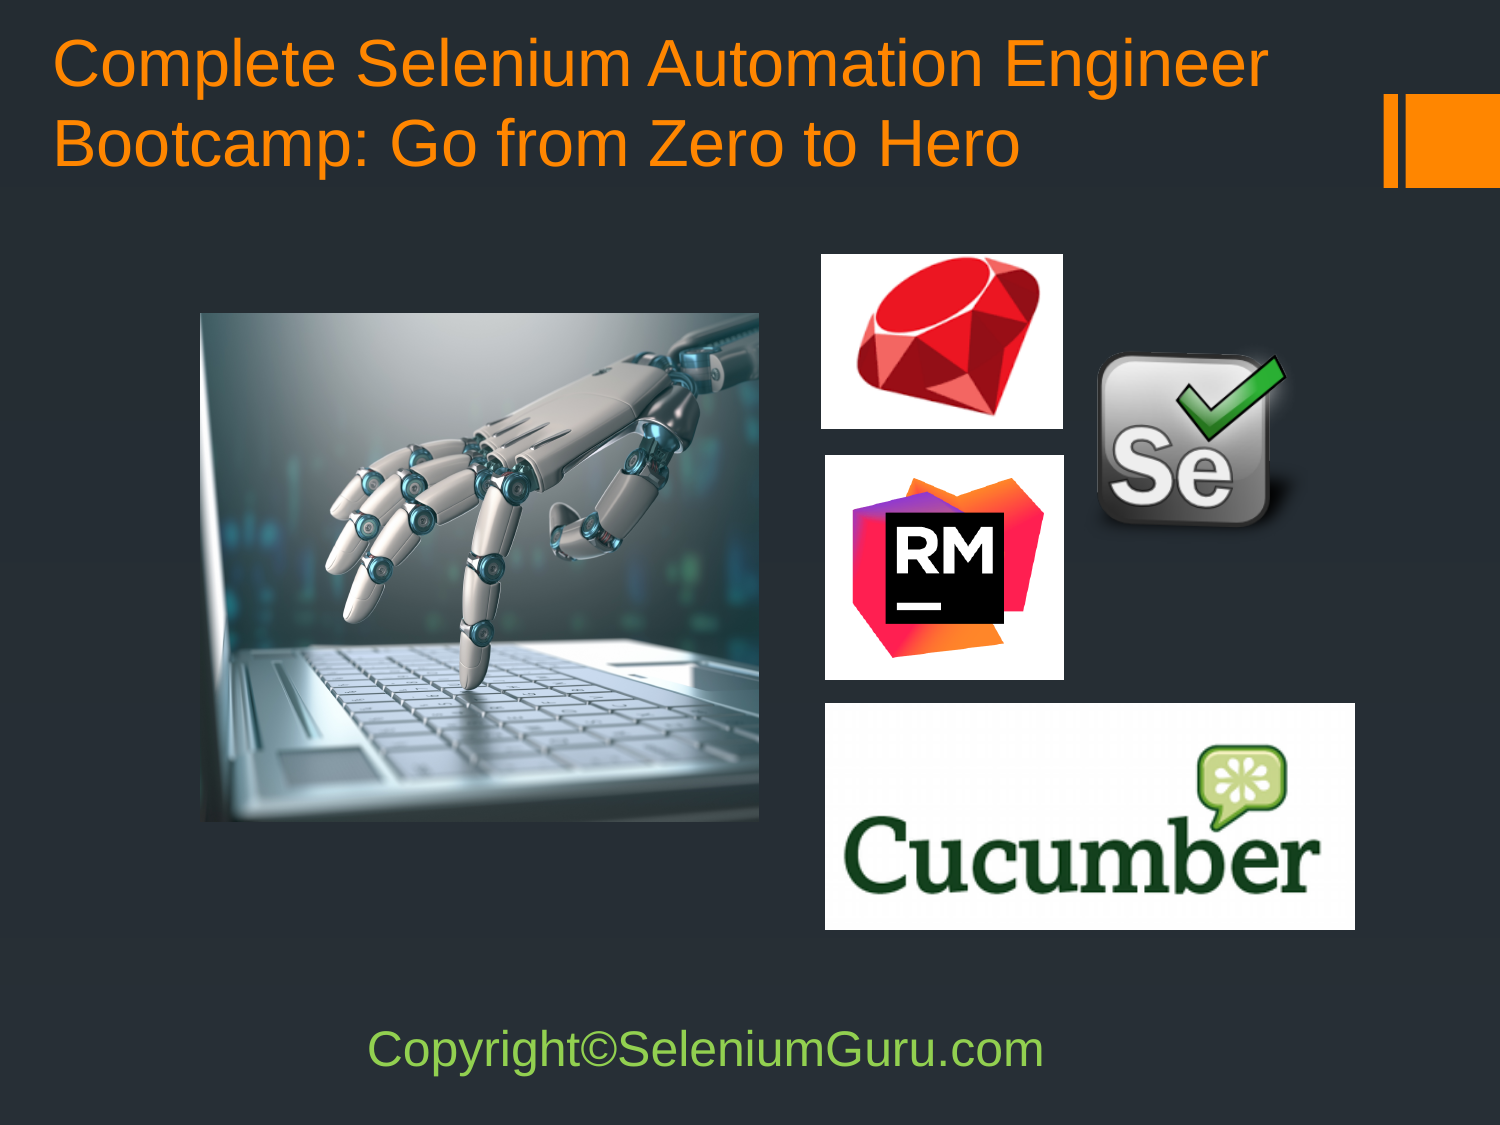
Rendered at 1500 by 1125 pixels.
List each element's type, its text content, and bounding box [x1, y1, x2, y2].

picture [1084, 340, 1309, 544]
picture [199, 312, 760, 823]
picture [821, 253, 1064, 429]
footer Copyright©SeleniumGuru.com [351, 1016, 1118, 1092]
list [824, 702, 1355, 930]
title Complete Selenium Automation Engineer Bootcamp: Go from Zero to Hero [37, 24, 1355, 187]
picture [824, 455, 1064, 680]
